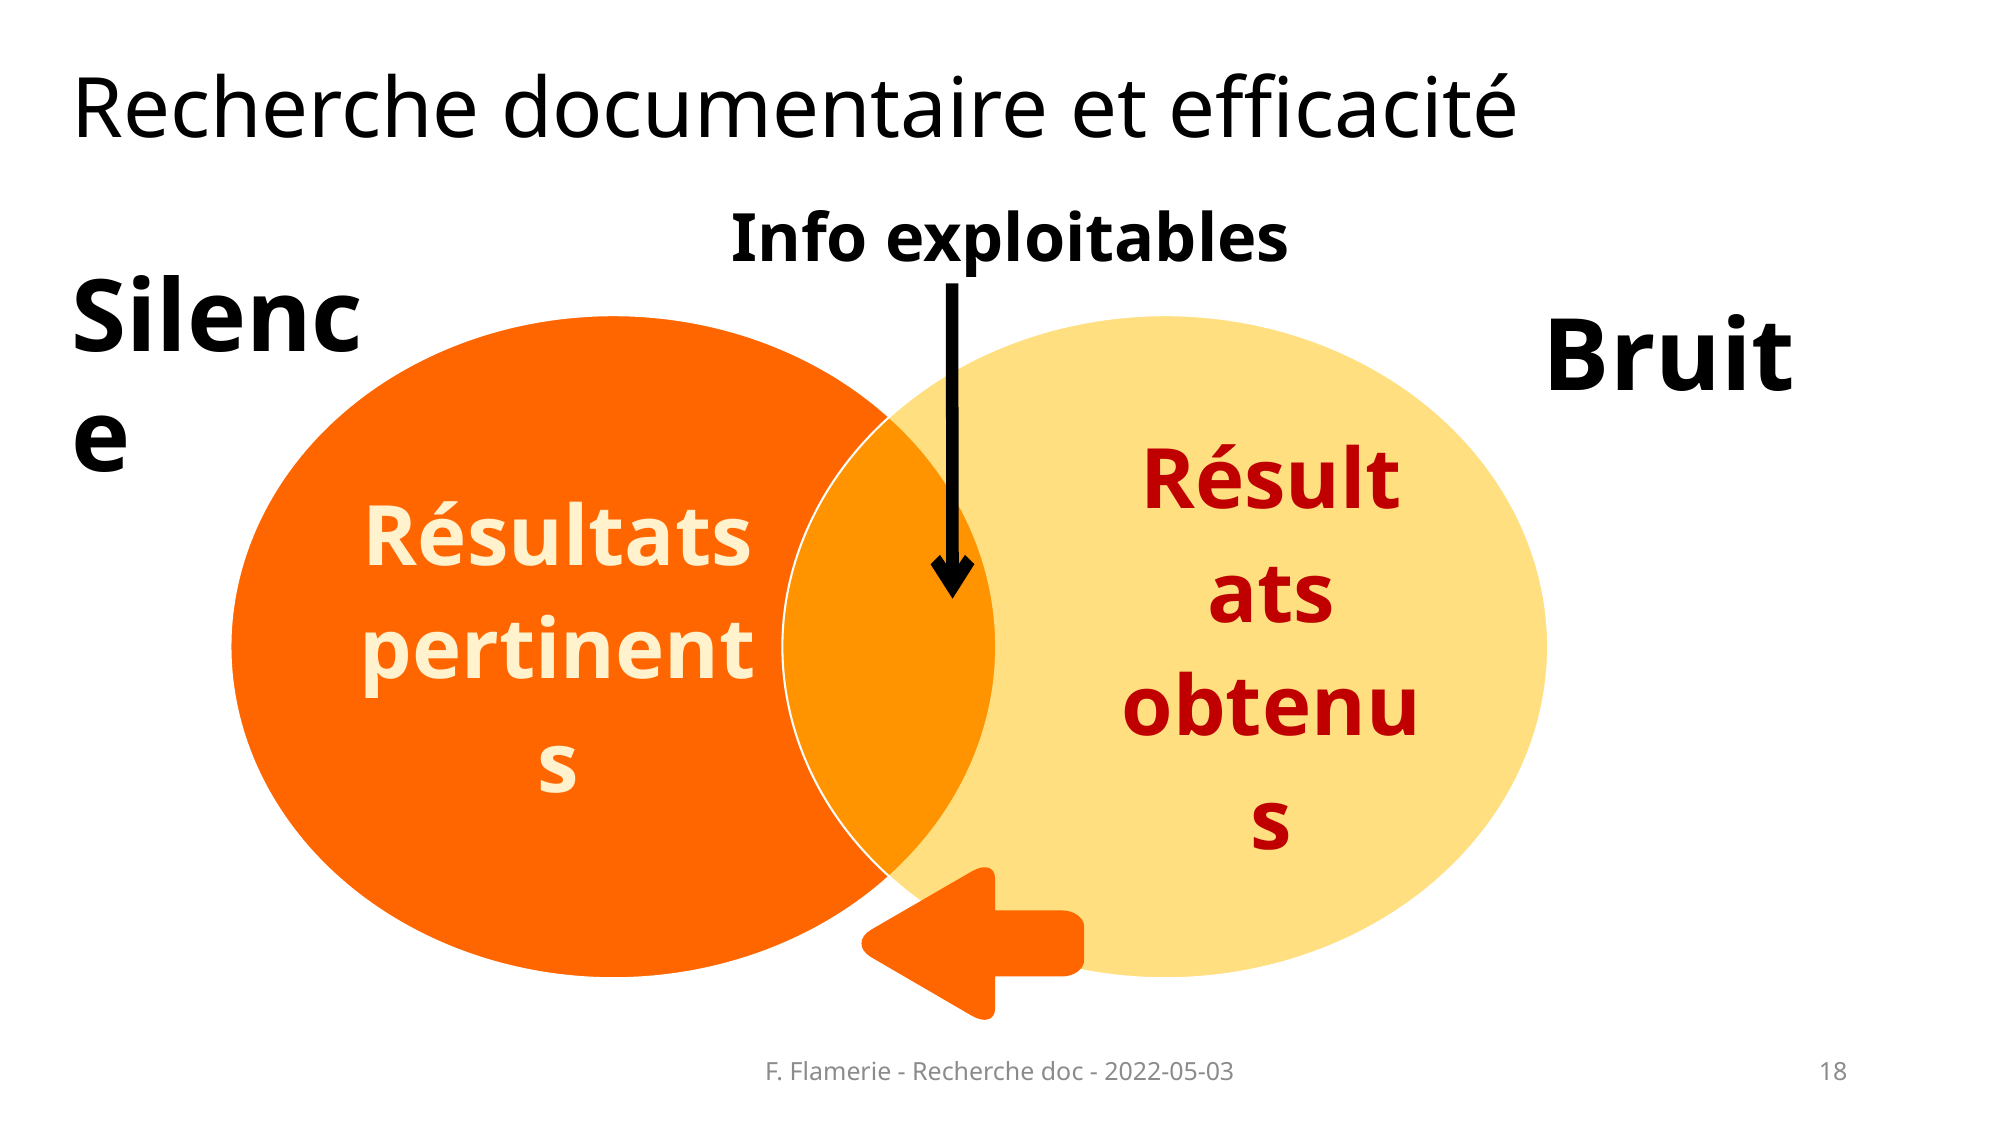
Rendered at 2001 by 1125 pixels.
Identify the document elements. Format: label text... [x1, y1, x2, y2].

slide_number 18 [1412, 1042, 1863, 1103]
text_box [908, 979, 996, 1020]
text_box Bruit [1528, 283, 1812, 419]
title Recherche documentaire et efficacité [56, 1, 1782, 219]
footer F. Flamerie - Recherche doc - 2022-05-03 [662, 1042, 1338, 1103]
text_box Info exploitables [716, 187, 1413, 283]
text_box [199, 311, 1580, 979]
text_box Silence [56, 244, 412, 500]
